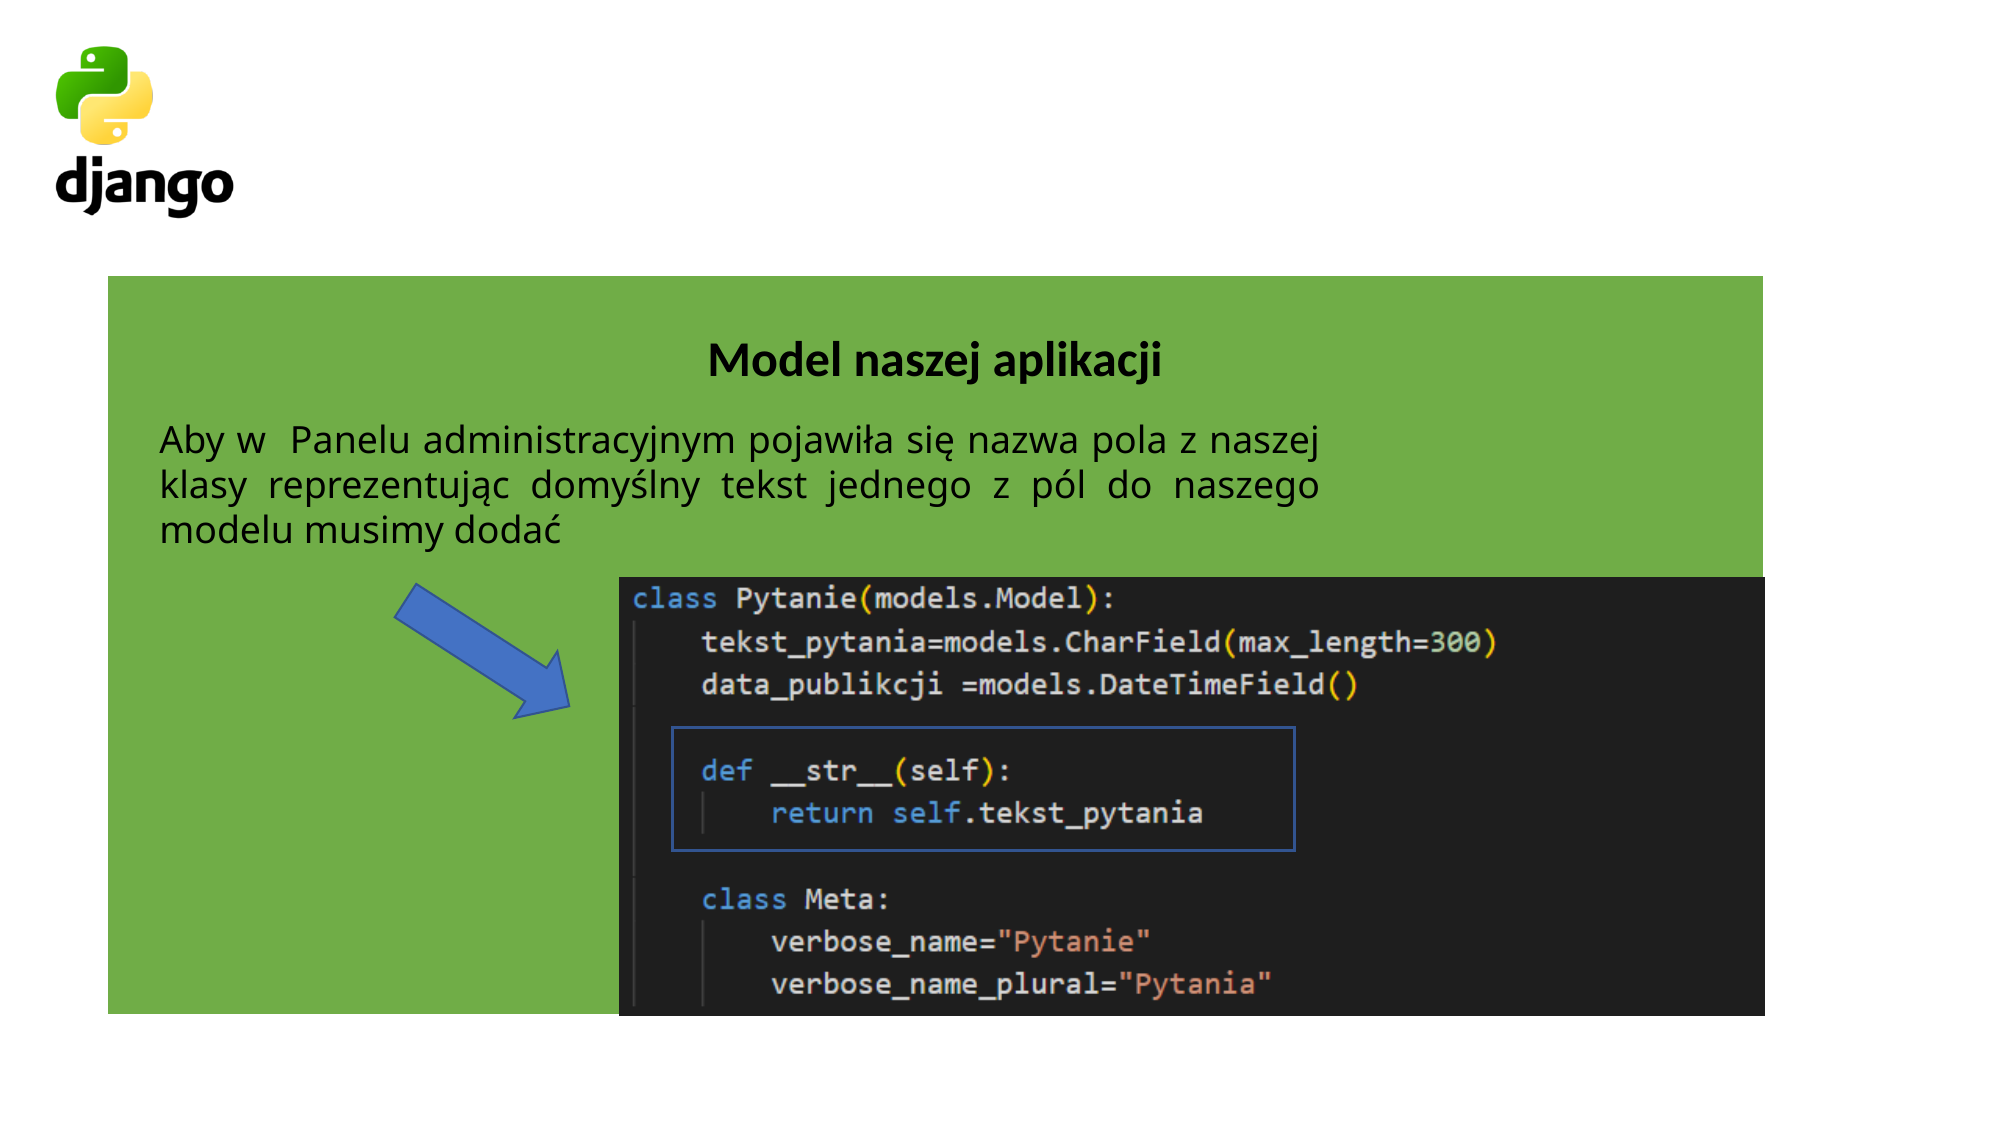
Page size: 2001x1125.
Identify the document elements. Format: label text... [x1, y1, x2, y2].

picture [618, 577, 1765, 1016]
text_box Aby w Panelu administracyjnym pojawiła się nazwa pola z naszej klasy reprezentując domyślny tekst jednego z pól do naszego modelu musimy dodać [144, 408, 1337, 559]
text_box Model naszej aplikacji [105, 273, 1766, 1017]
text_box [393, 582, 571, 720]
picture [48, 40, 241, 234]
